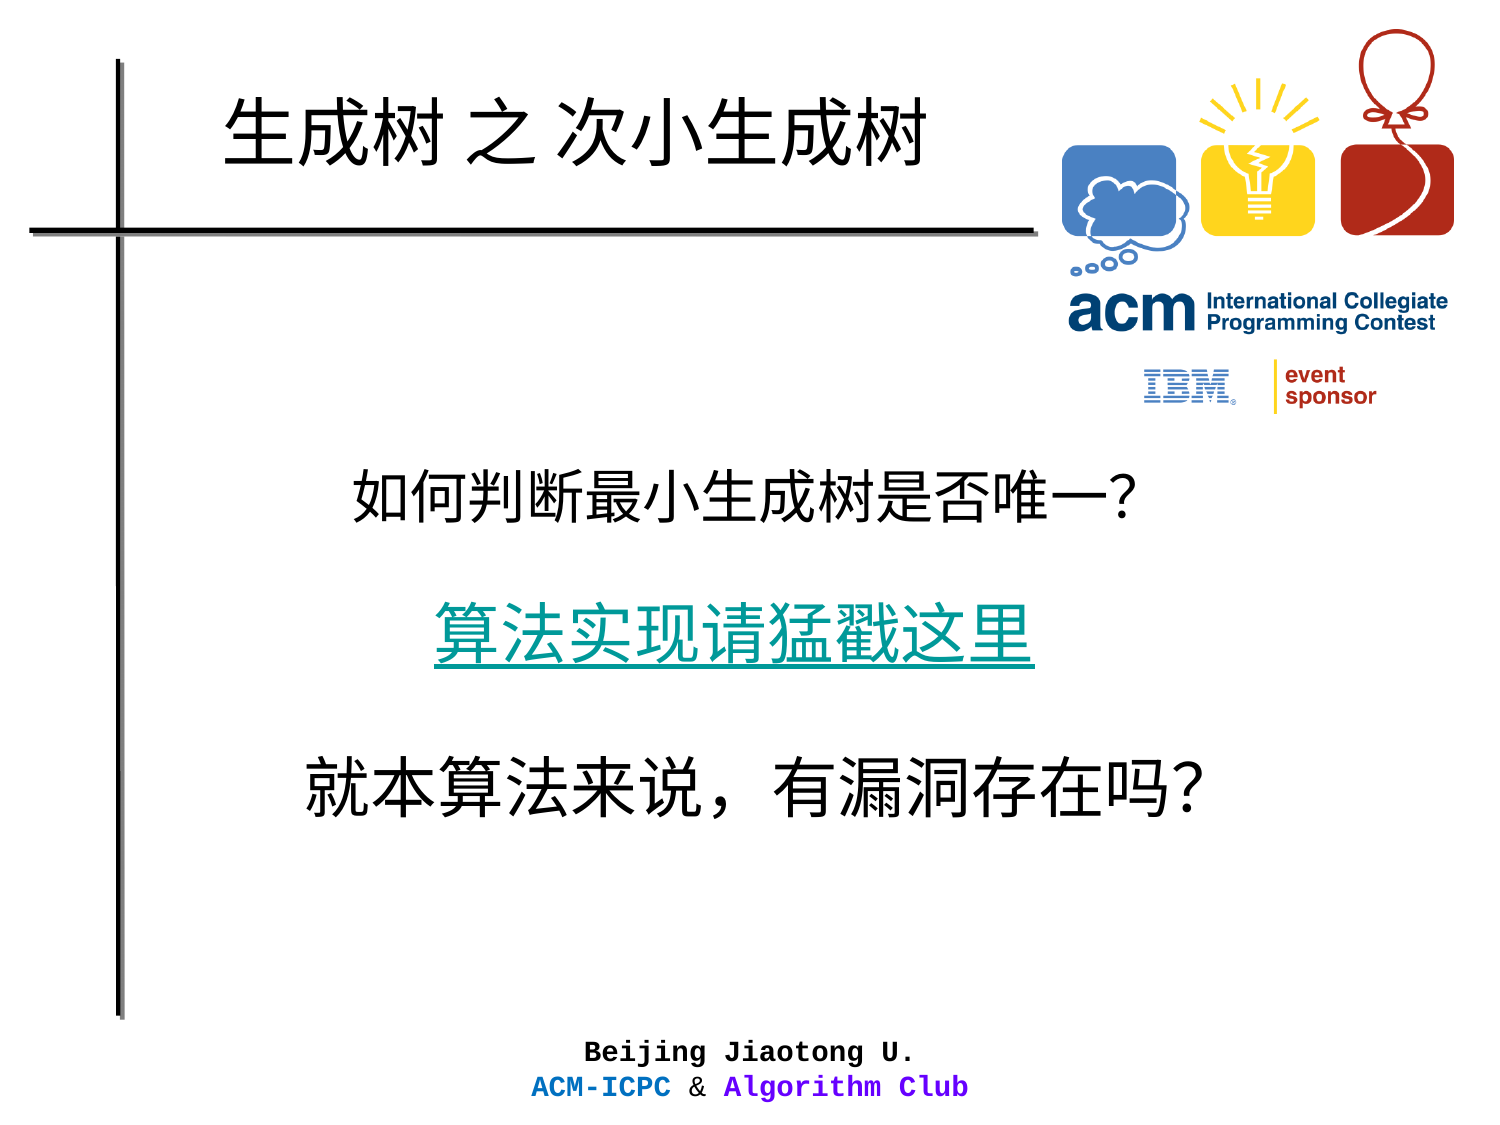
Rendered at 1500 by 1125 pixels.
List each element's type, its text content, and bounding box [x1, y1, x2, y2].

picture [1062, 29, 1454, 414]
text_box 如何判断最小生成树是否唯一？ [336, 453, 1164, 538]
text_box 算法实现请猛戳这里 [419, 584, 1447, 697]
text_box 就本算法来说，有漏洞存在吗？ [289, 738, 1258, 833]
text_box 生成树 之 次小生成树 [206, 78, 998, 183]
